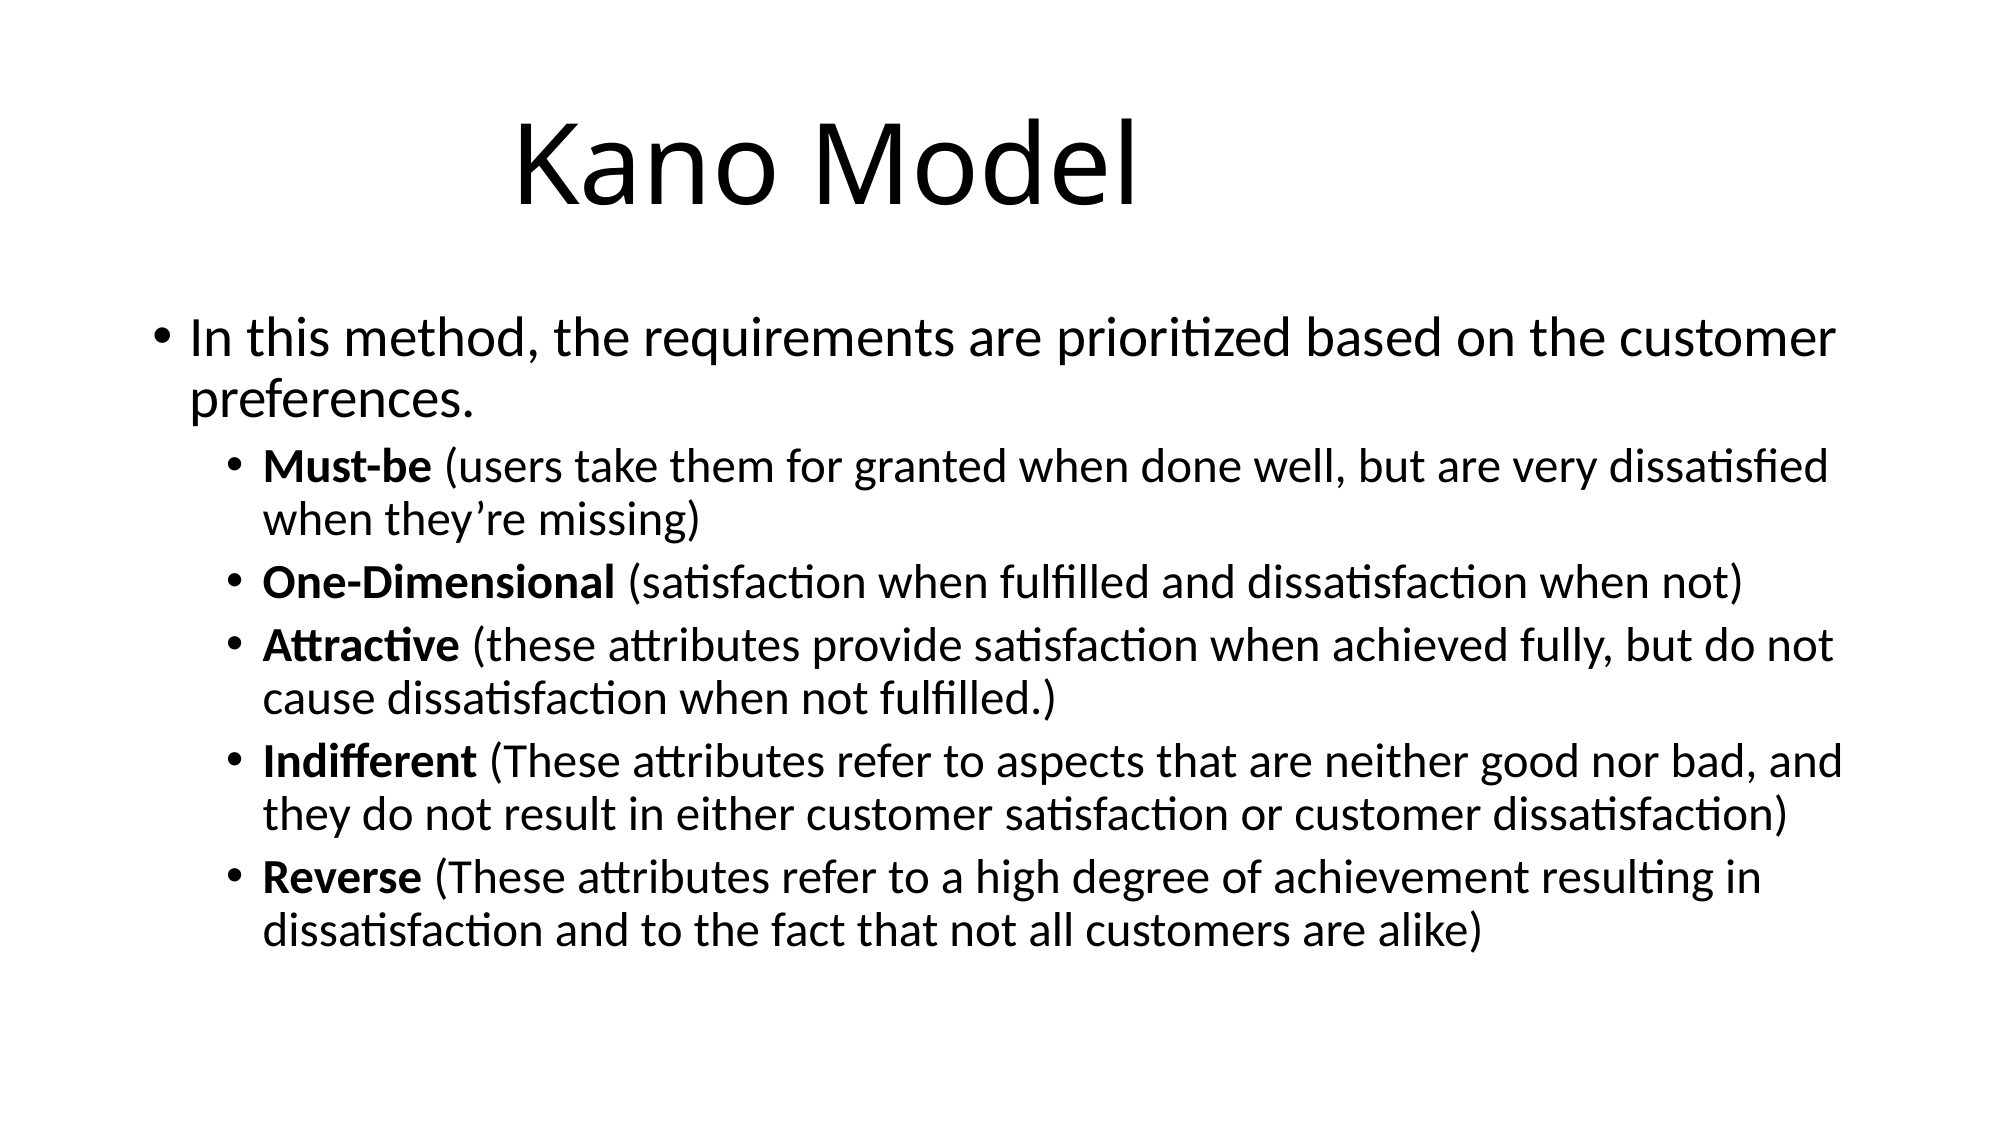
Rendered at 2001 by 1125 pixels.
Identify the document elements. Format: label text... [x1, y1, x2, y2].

list In this method, the requirements are prioritized based on the customer preferences. Must-be (users take them for granted when done well, but are very dissatisfied when they’re missing) One-Dimensional (satisfaction when fulfilled and dissatisfaction when not) Attractive (these attributes provide satisfaction when achieved fully, but do not cause dissatisfaction when not fulfilled.) Indifferent (These attributes refer to aspects that are neither good nor bad, and they do not result in either customer satisfaction or customer dissatisfaction) Reverse (These attributes refer to a high degree of achievement resulting in dissatisfaction and to the fact that not all customers are alike) [137, 299, 1863, 1014]
title Kano Model [495, 59, 1863, 278]
